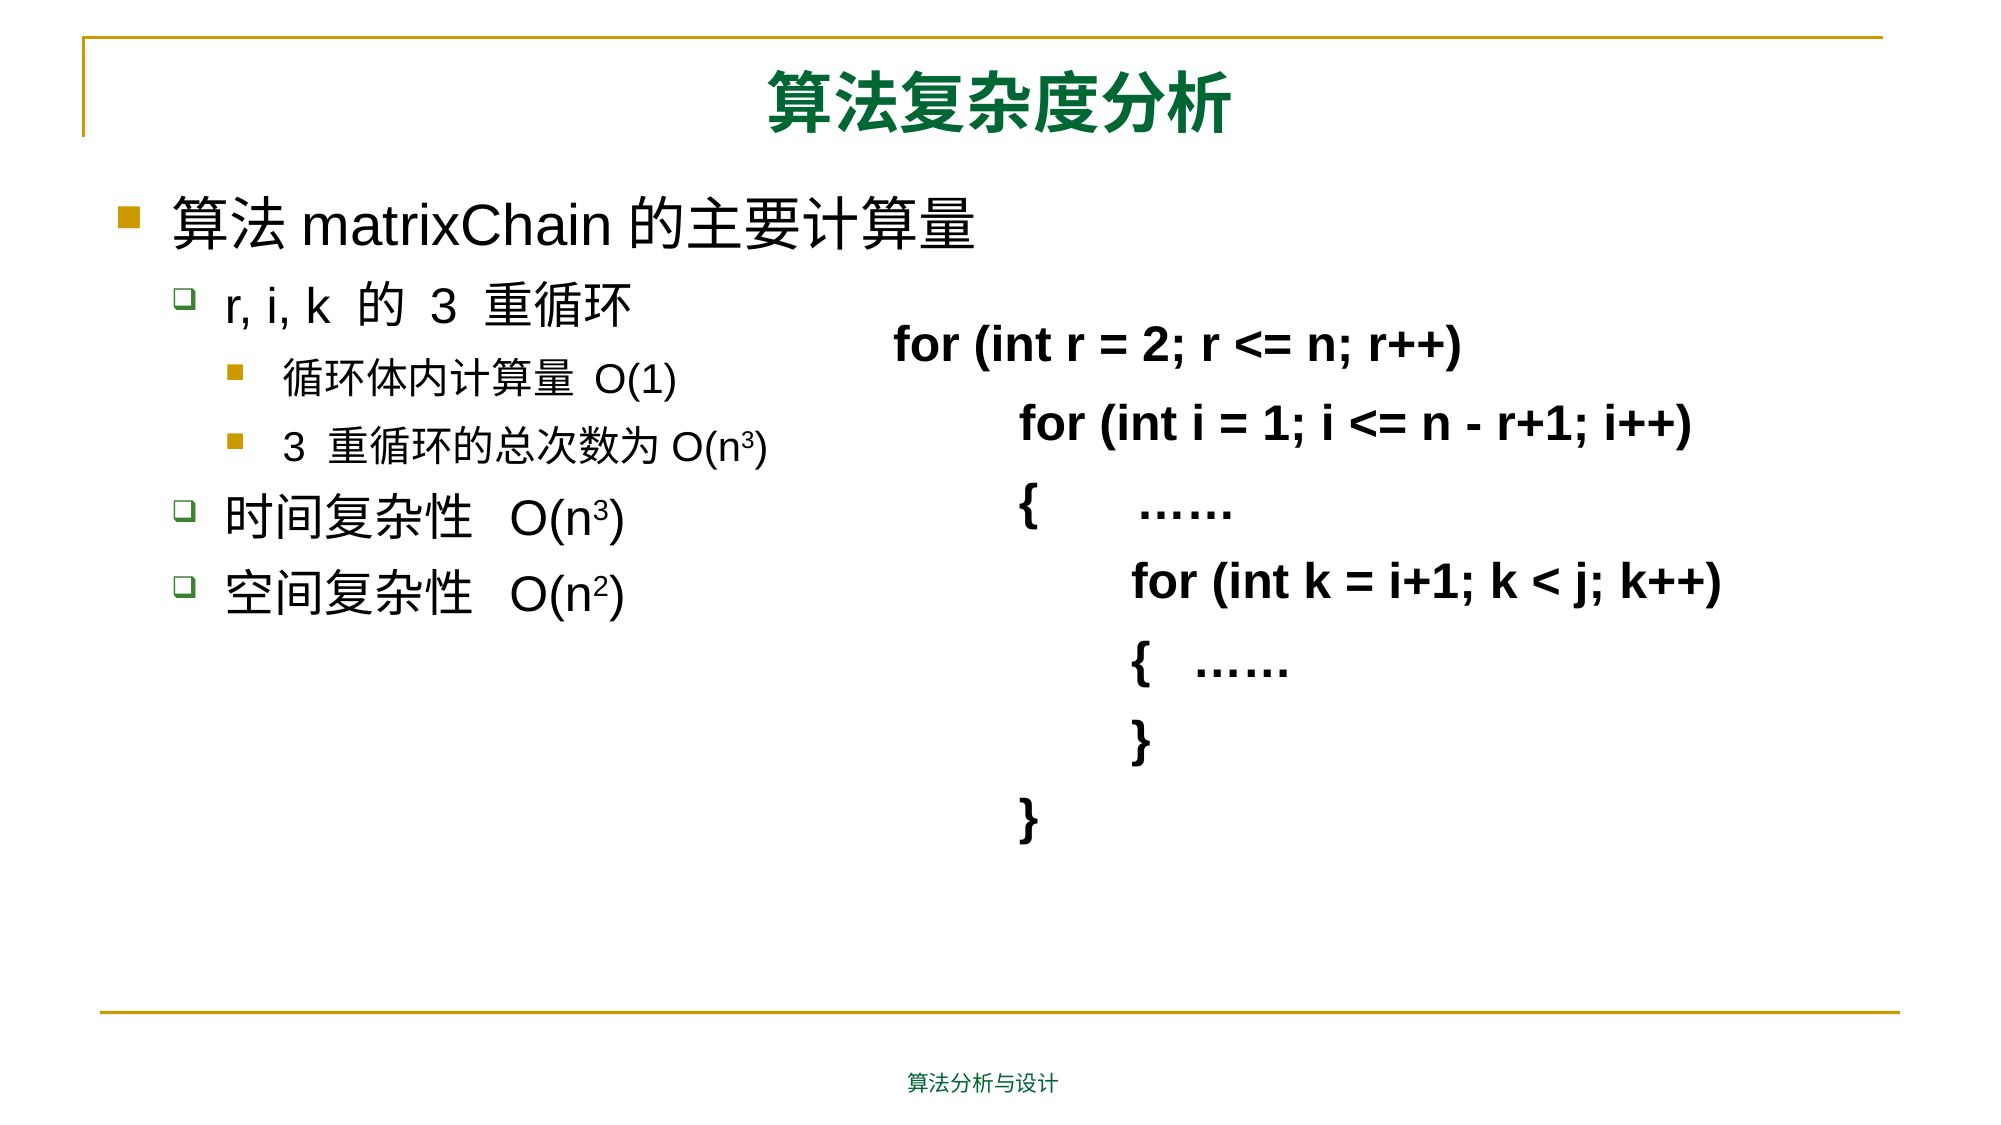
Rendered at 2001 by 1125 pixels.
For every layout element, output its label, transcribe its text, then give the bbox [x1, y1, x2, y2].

title 算法复杂度分析 [99, 45, 1900, 161]
list 算法matrixChain的主要计算量 r, i, k 的 3 重循环 循环体内计算量 O(1) 3 重循环的总次数为O(n3) 时间复杂性 O(n3) 空间复杂性 O(n2) [99, 172, 1900, 1006]
footer 算法分析与设计 [666, 1049, 1301, 1104]
text_box for (int r = 2; r <= n; r++) for (int i = 1; i <= n - r+1; i++) { …… for (int k = i+1; k < j; k++) { …… } } [878, 310, 1865, 854]
